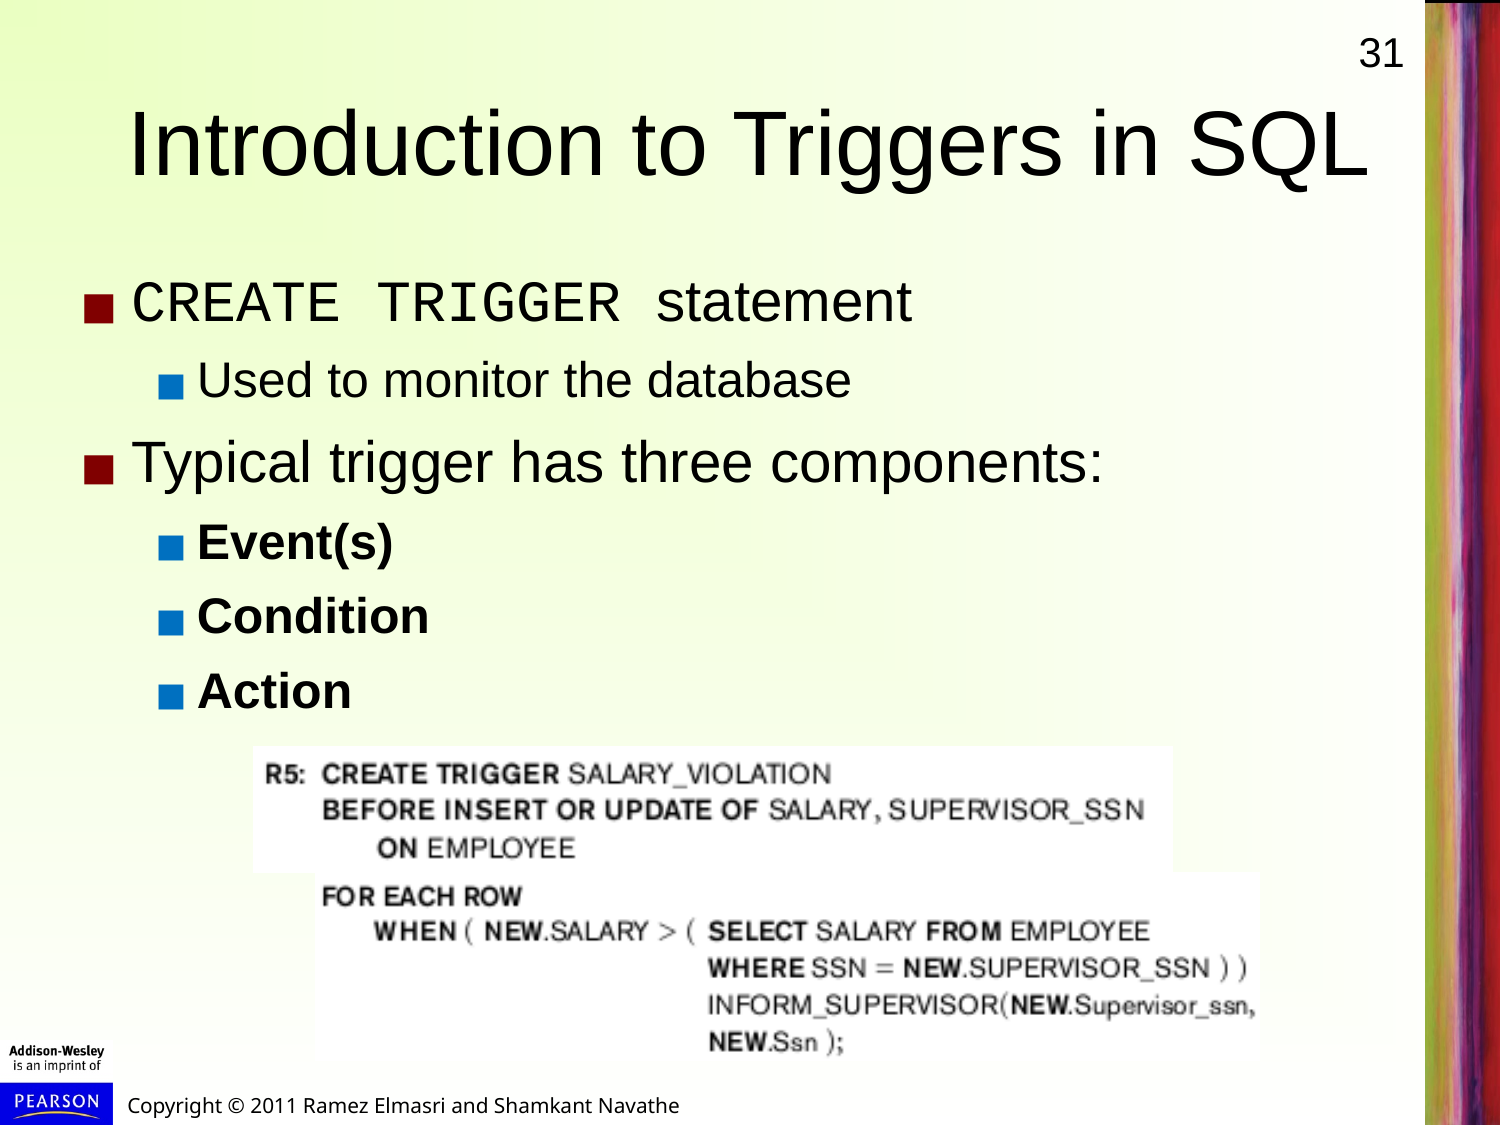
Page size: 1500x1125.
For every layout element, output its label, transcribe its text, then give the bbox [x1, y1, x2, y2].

picture [0, 0, 1500, 1125]
title Introduction to Triggers in SQL [75, 44, 1425, 233]
list CREATE TRIGGER statement Used to monitor the database Typical trigger has three components: Event(s) Condition Action [75, 263, 1425, 1006]
